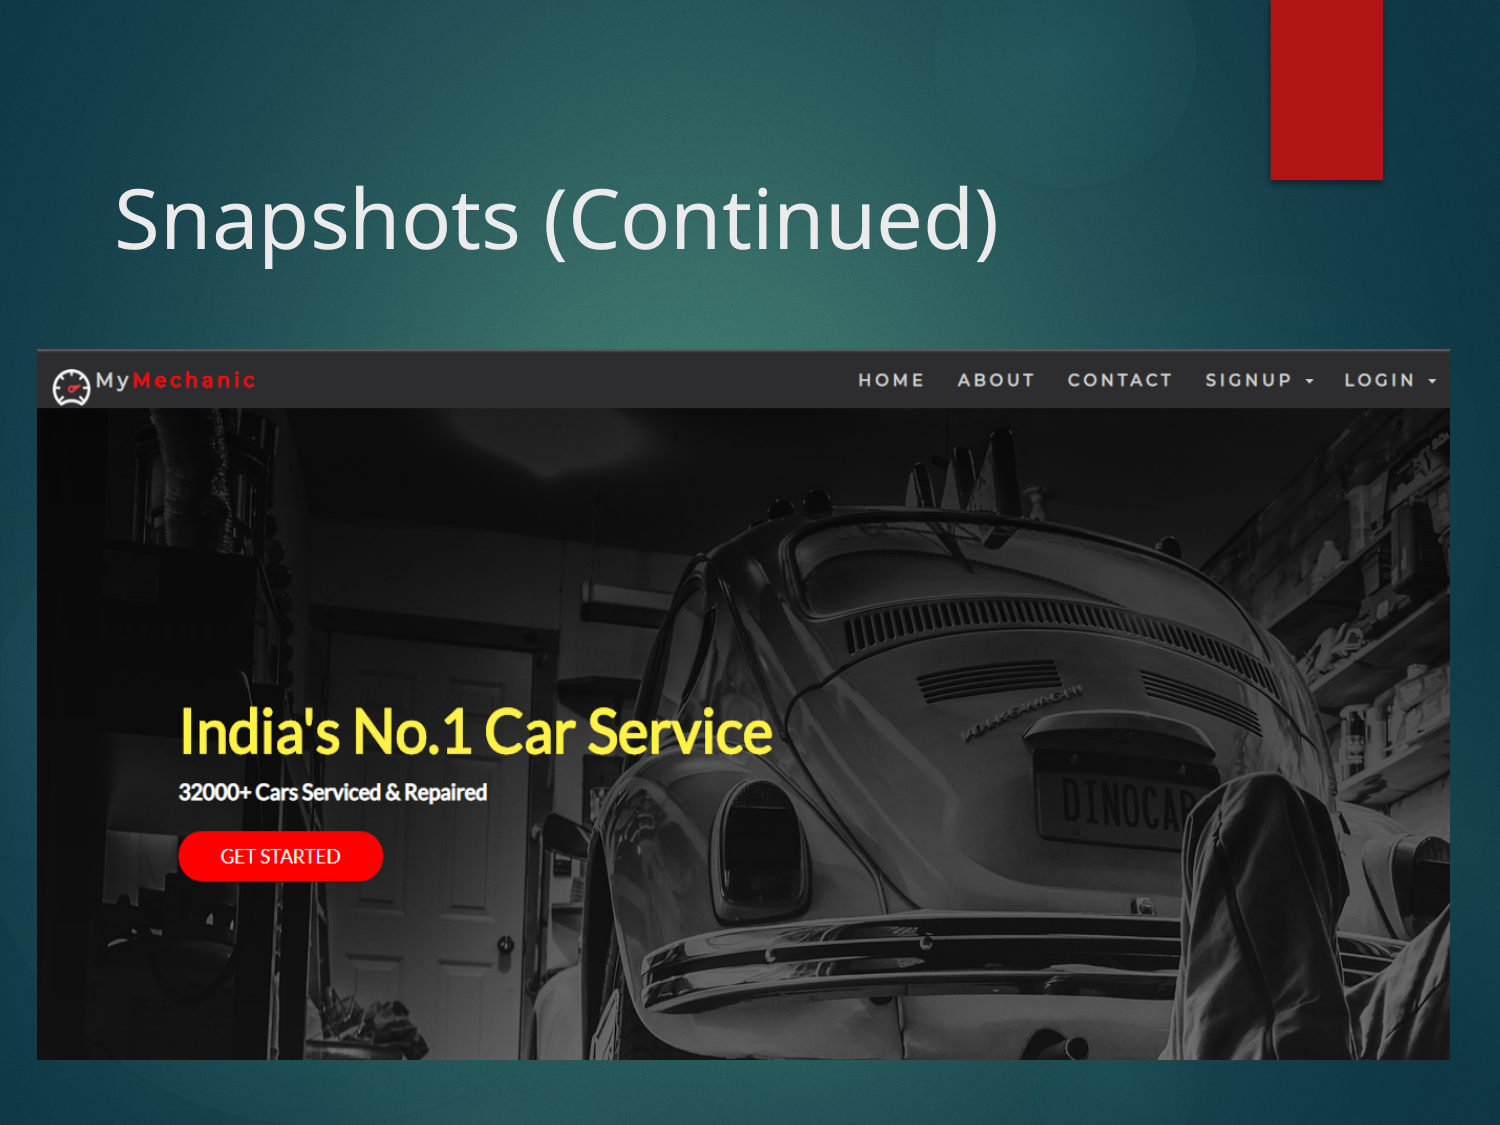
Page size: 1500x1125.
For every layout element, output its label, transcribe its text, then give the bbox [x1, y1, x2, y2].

picture [37, 349, 1451, 1060]
title Snapshots (Continued) [99, 50, 1375, 274]
